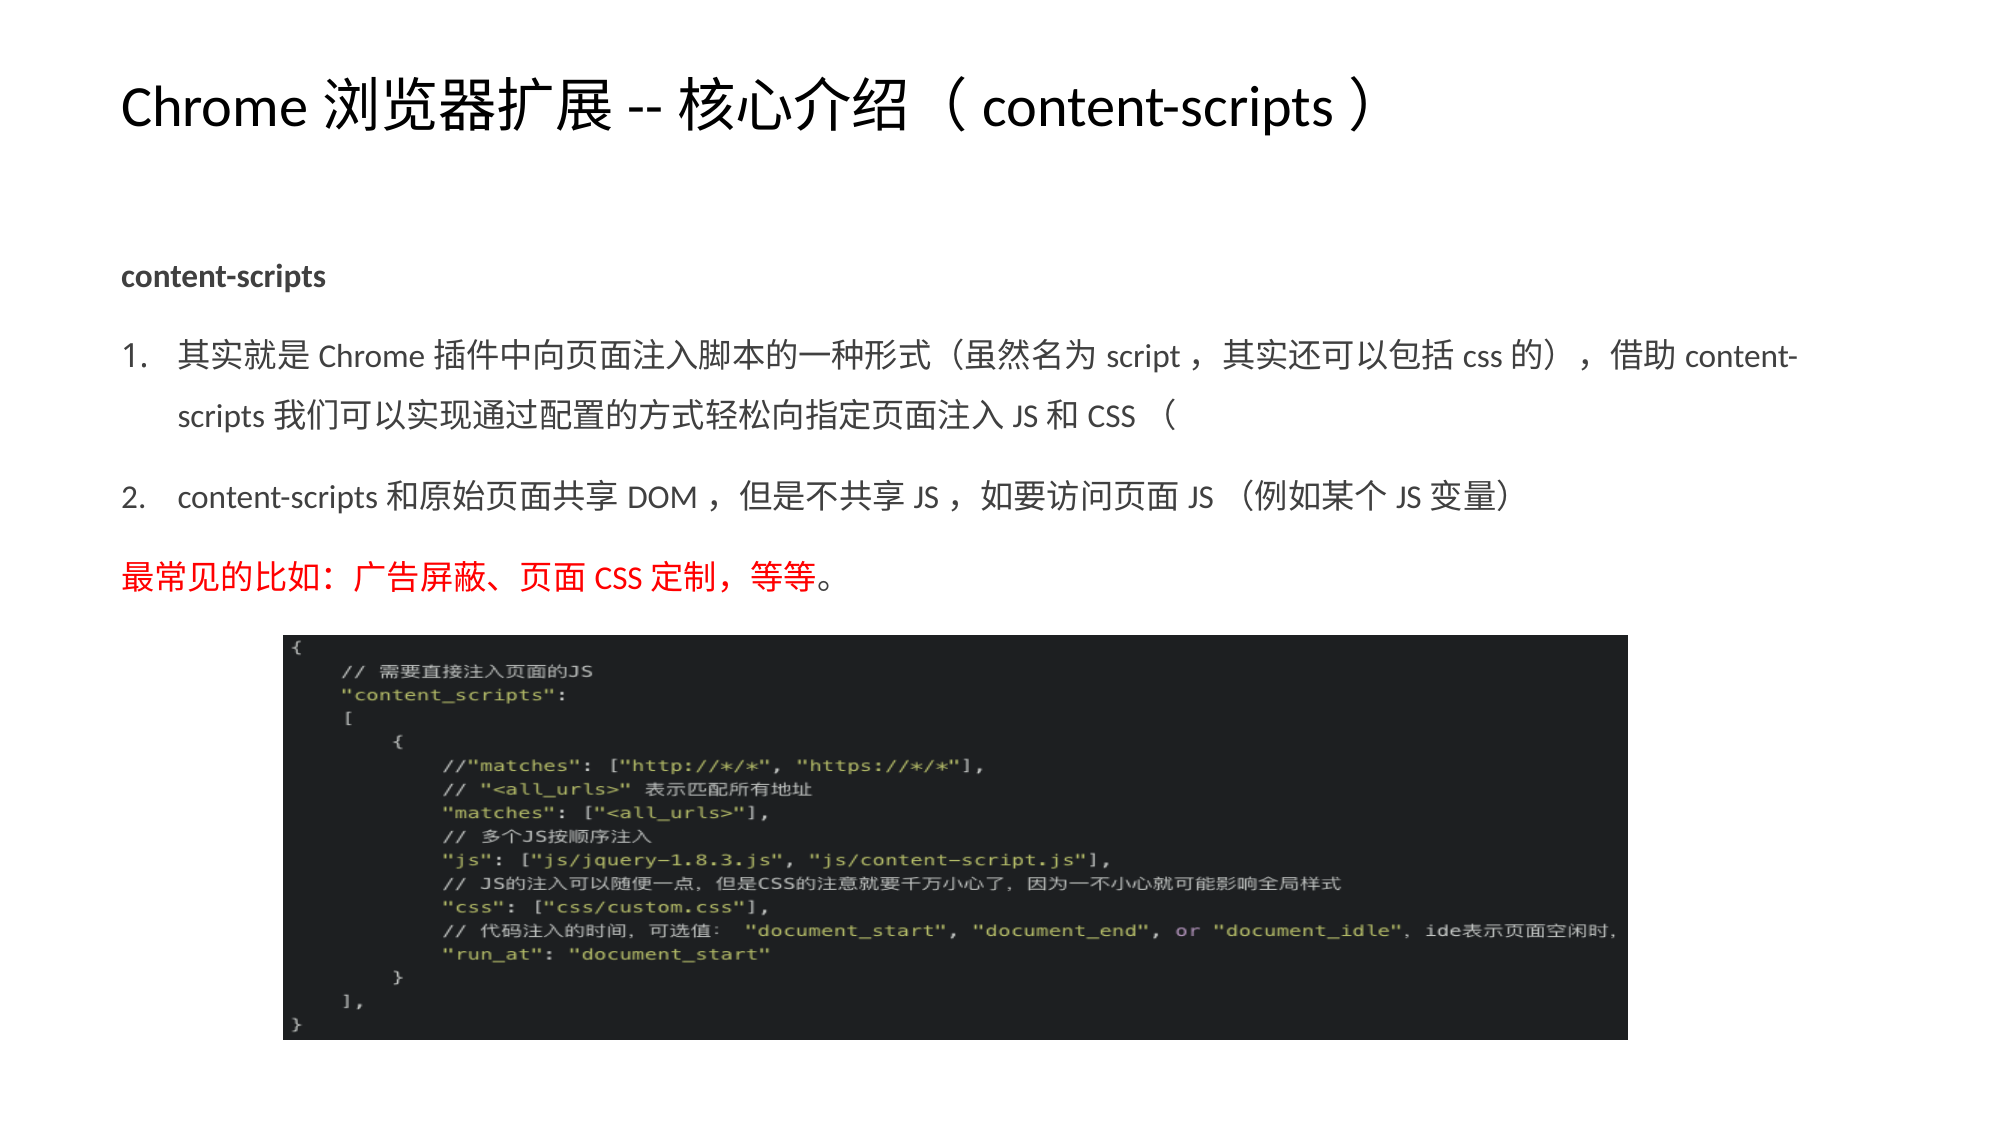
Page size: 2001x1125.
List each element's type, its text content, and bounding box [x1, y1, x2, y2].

picture [282, 635, 1629, 1041]
title Chrome浏览器扩展--核心介绍（content-scripts） [106, 42, 1832, 173]
list content-scripts 其实就是Chrome插件中向页面注入脚本的一种形式（虽然名为script，其实还可以包括css的），借助content-scripts我们可以实现通过配置的方式轻松向指定页面注入JS和CSS（ content-scripts和原始页面共享DOM，但是不共享JS，如要访问页面JS（例如某个JS变量） 最常见的比如：广告屏蔽、页面CSS定制，等等。 [106, 226, 1832, 542]
